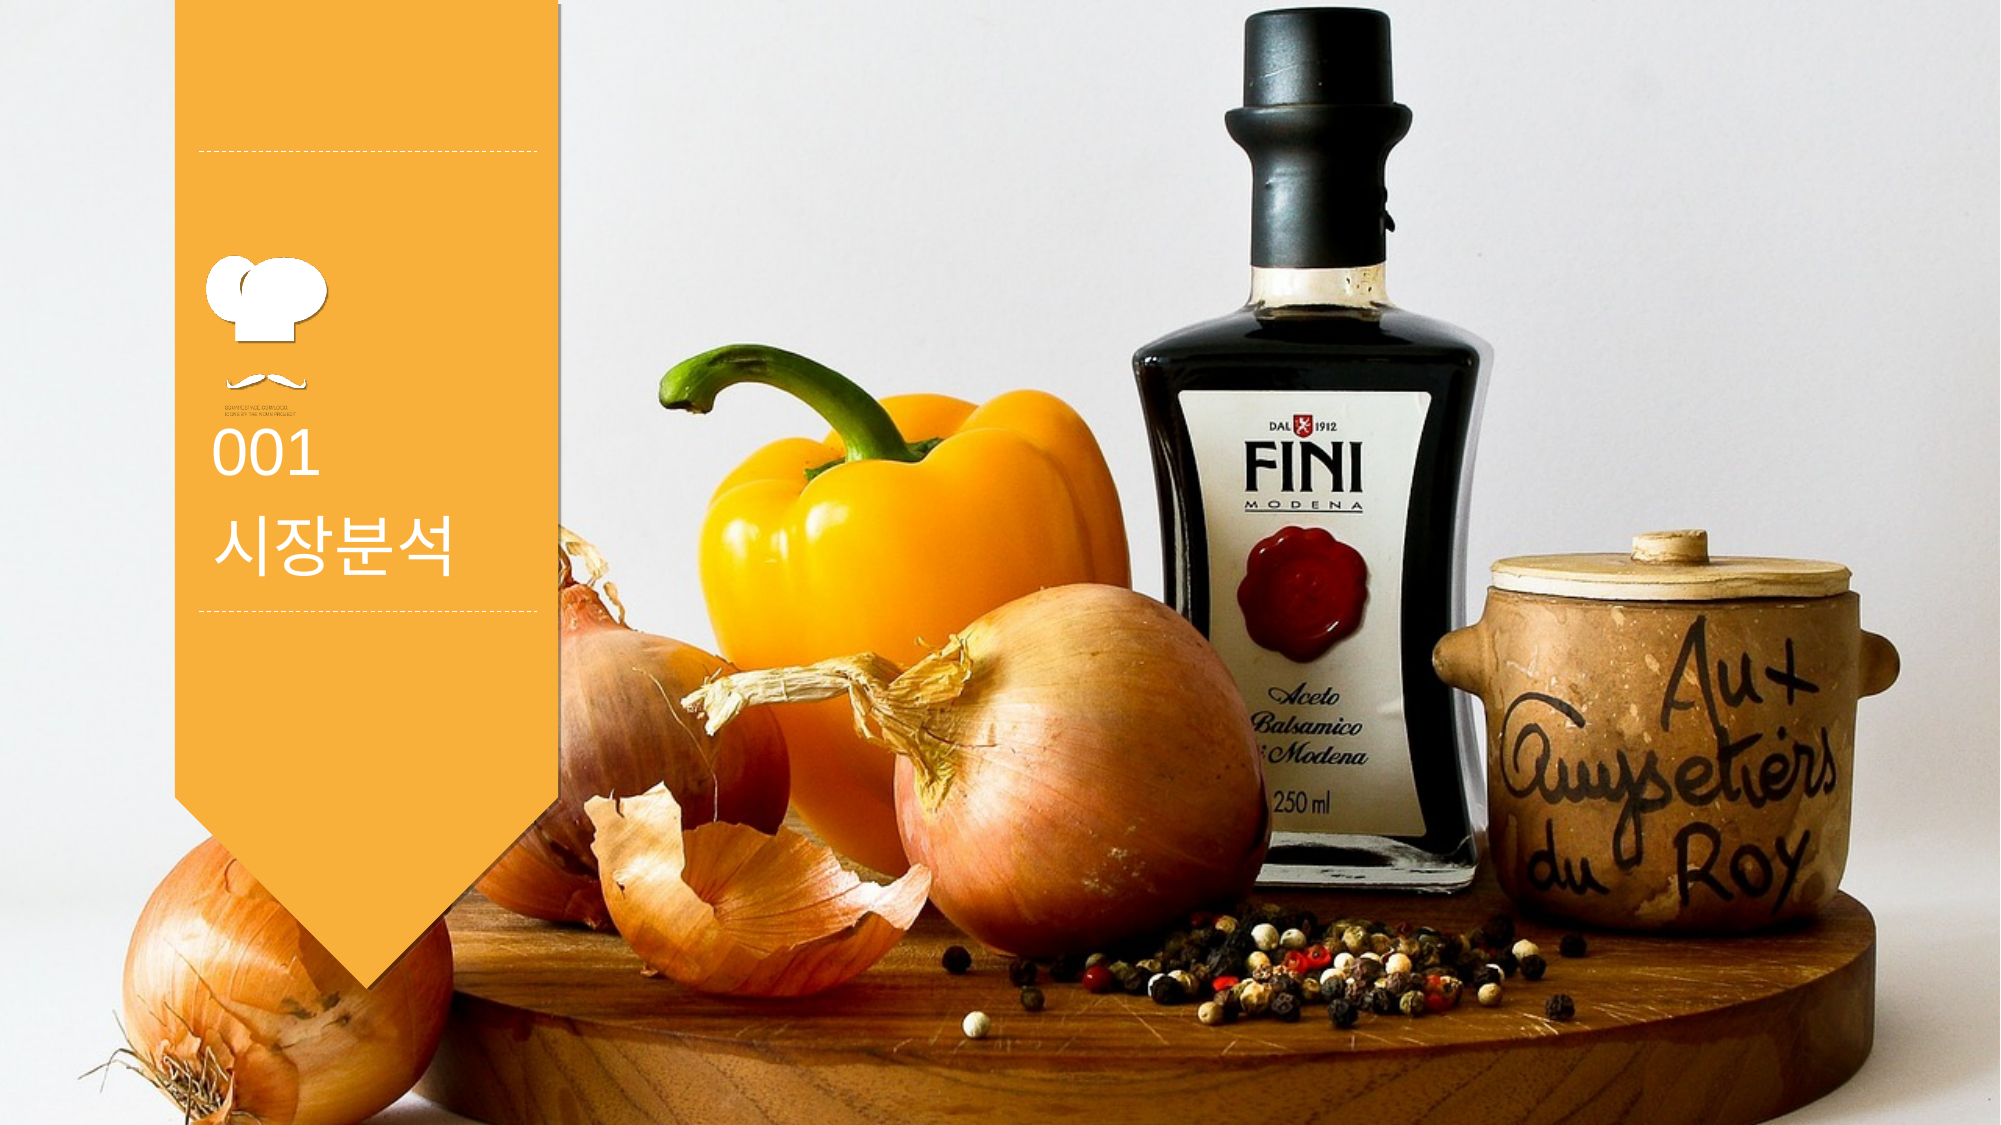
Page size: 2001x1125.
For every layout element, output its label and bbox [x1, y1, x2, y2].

text_box [195, 230, 341, 423]
picture [0, 0, 2000, 1125]
